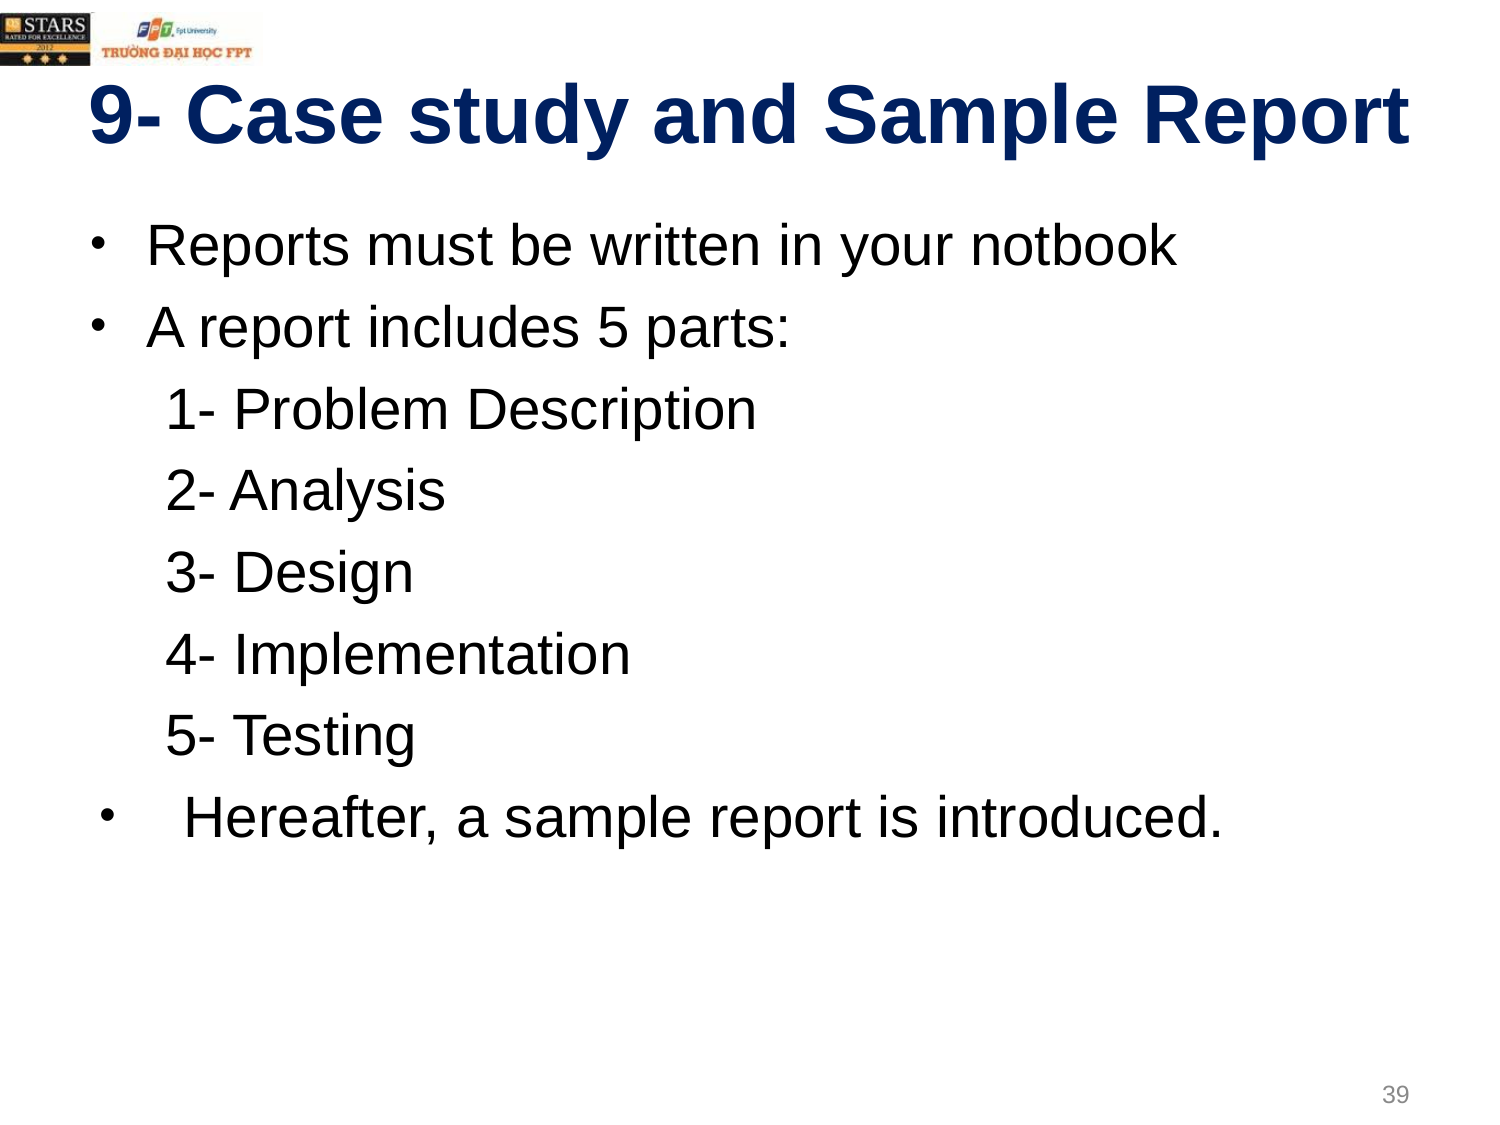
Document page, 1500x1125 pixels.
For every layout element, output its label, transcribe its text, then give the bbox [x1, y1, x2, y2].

title 9- Case study and Sample Report [0, 45, 1500, 175]
slide_number 39 [1250, 1074, 1425, 1113]
picture [0, 12, 263, 45]
list Reports must be written in your notbook A report includes 5 parts: 1- Problem Description 2- Analysis 3- Design 4- Implementation 5- Testing Hereafter, a sample report is introduced. [75, 200, 1438, 1038]
